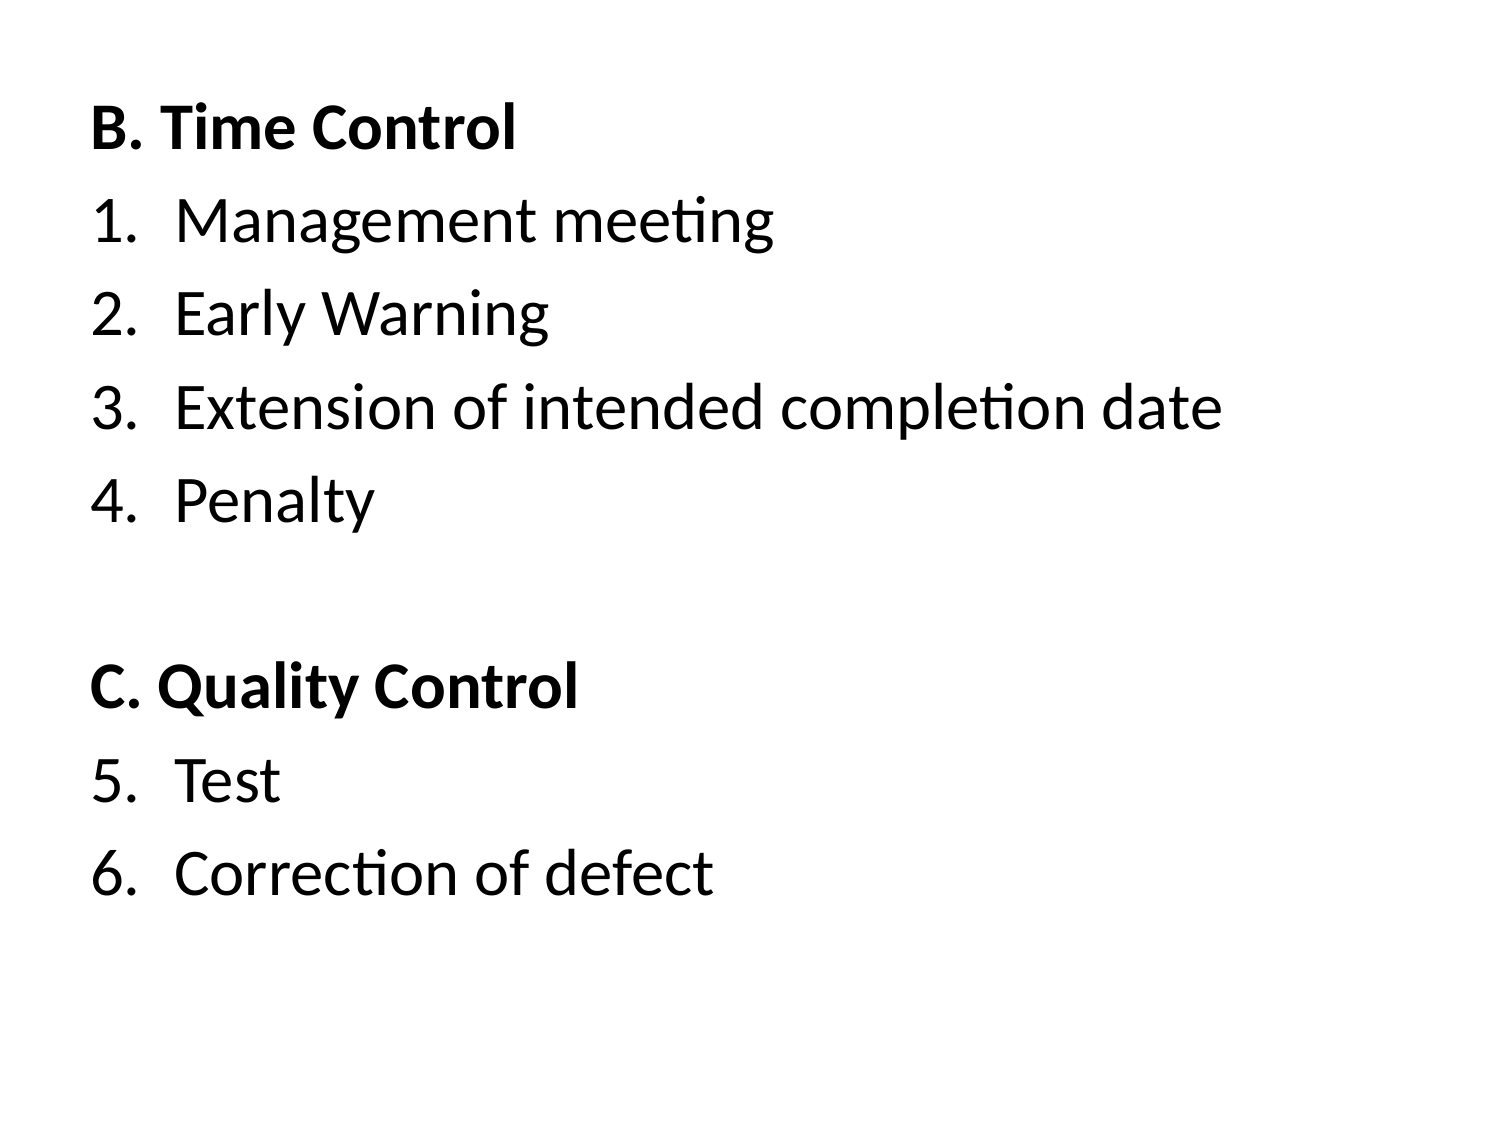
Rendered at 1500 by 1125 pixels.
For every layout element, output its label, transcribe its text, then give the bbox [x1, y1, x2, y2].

list B. Time Control Management meeting Early Warning Extension of intended completion date Penalty C. Quality Control Test Correction of defect [75, 75, 1425, 1005]
